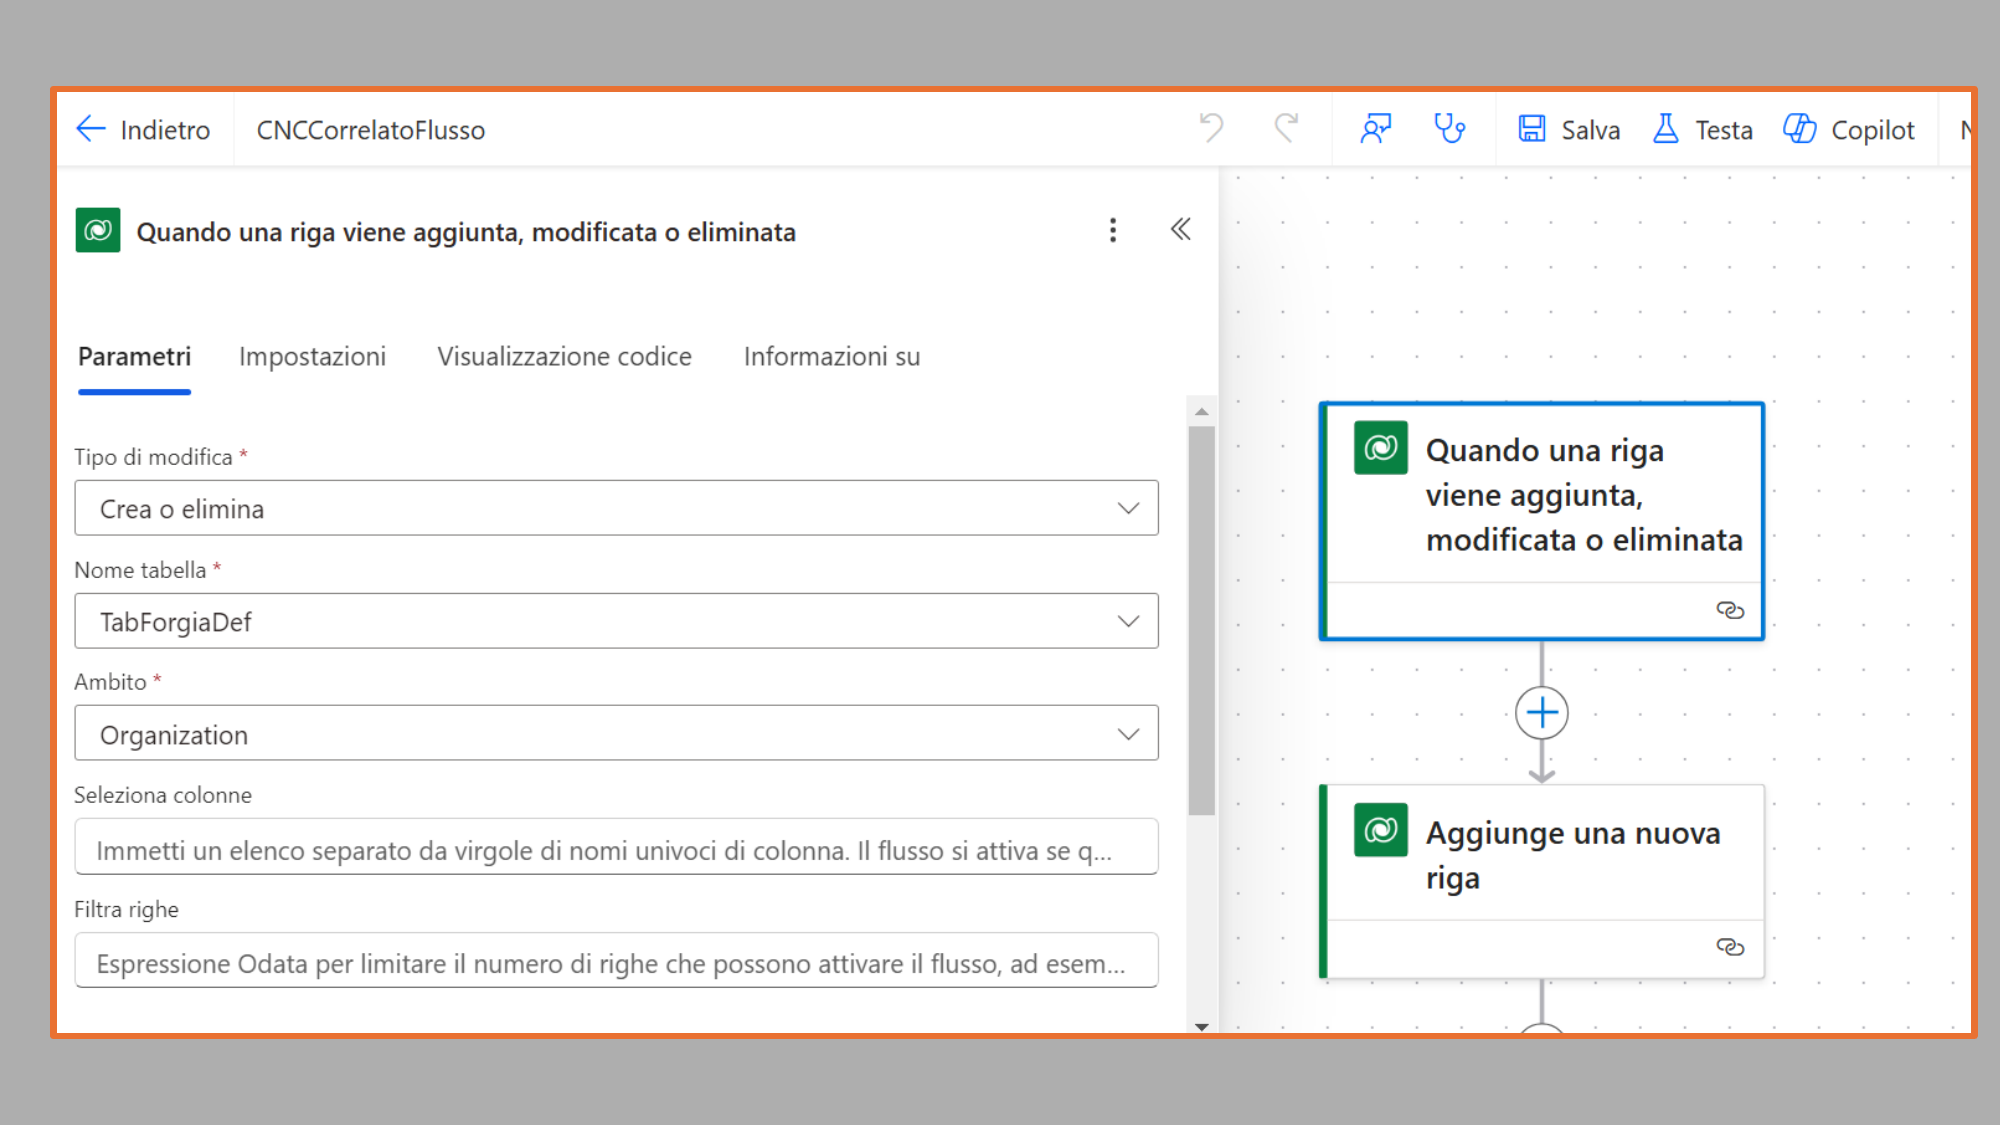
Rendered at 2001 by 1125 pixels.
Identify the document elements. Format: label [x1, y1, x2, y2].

picture [56, 91, 1972, 1034]
